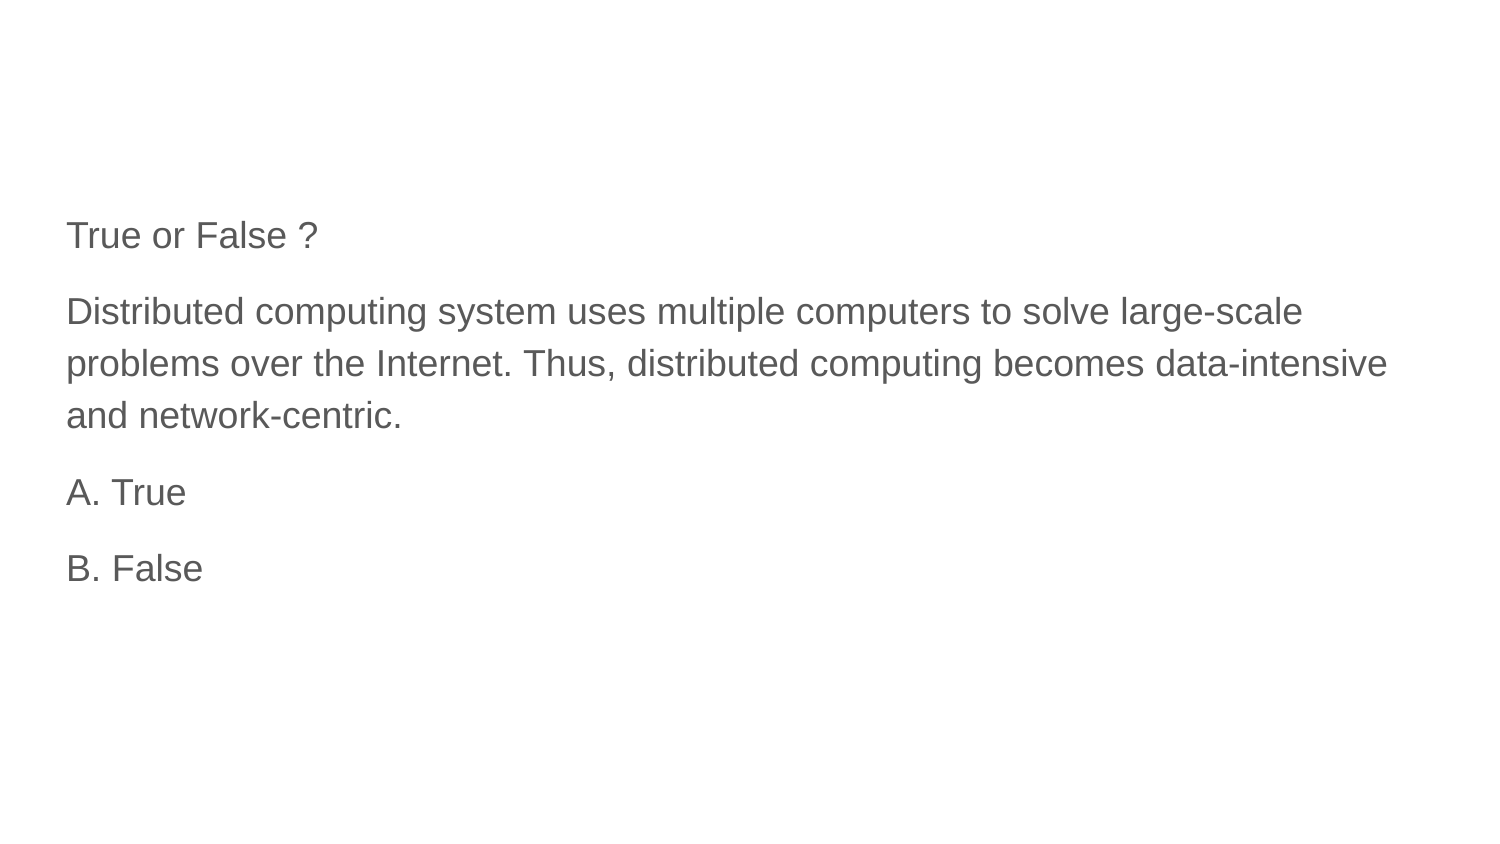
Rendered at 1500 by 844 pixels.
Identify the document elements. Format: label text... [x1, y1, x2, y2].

list True or False ? Distributed computing system uses multiple computers to solve large-scale problems over the Internet. Thus, distributed computing becomes data-intensive and network-centric. A. True B. False [51, 189, 1449, 750]
